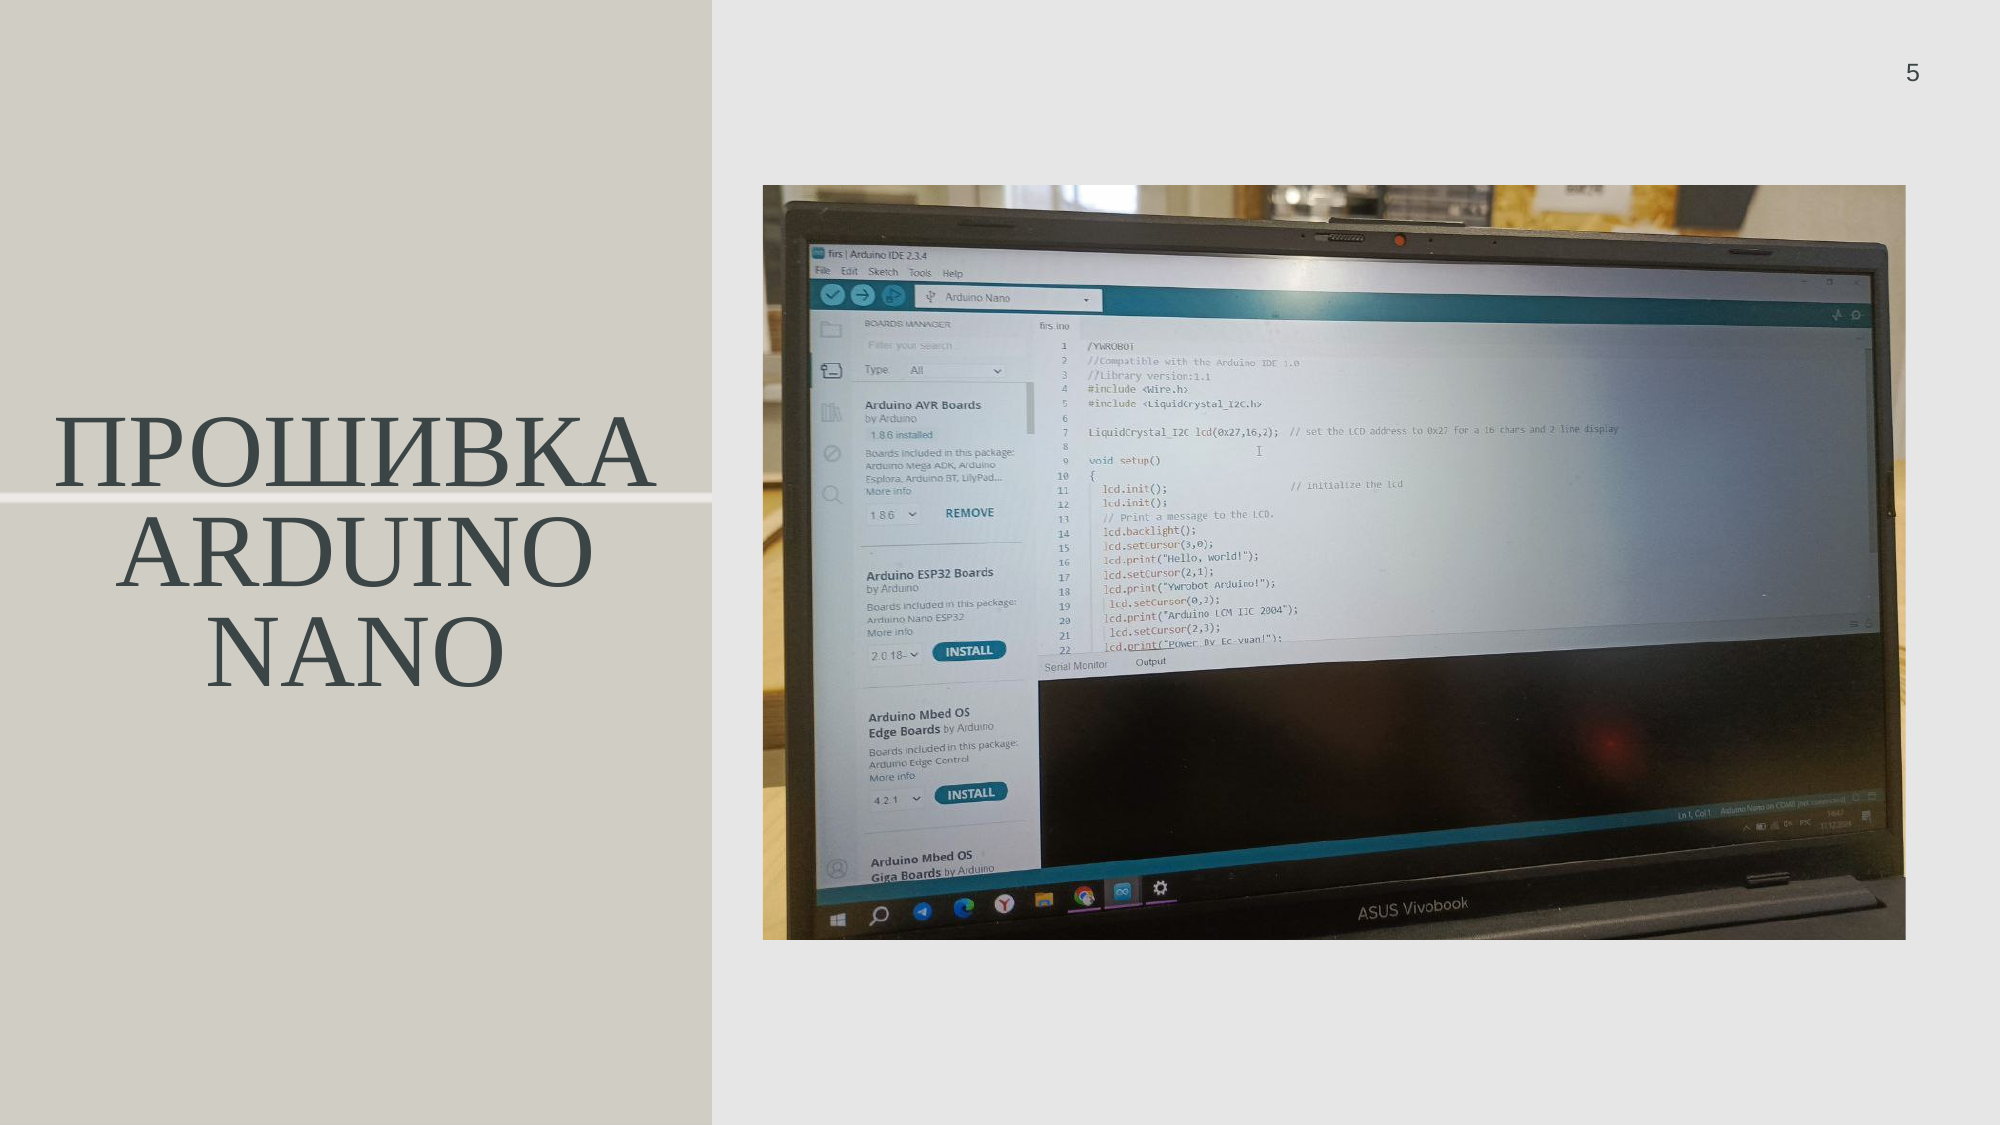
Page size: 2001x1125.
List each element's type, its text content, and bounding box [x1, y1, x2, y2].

picture [762, 184, 1906, 941]
slide_number 5 [1660, 49, 1935, 95]
picture [0, 0, 712, 1125]
